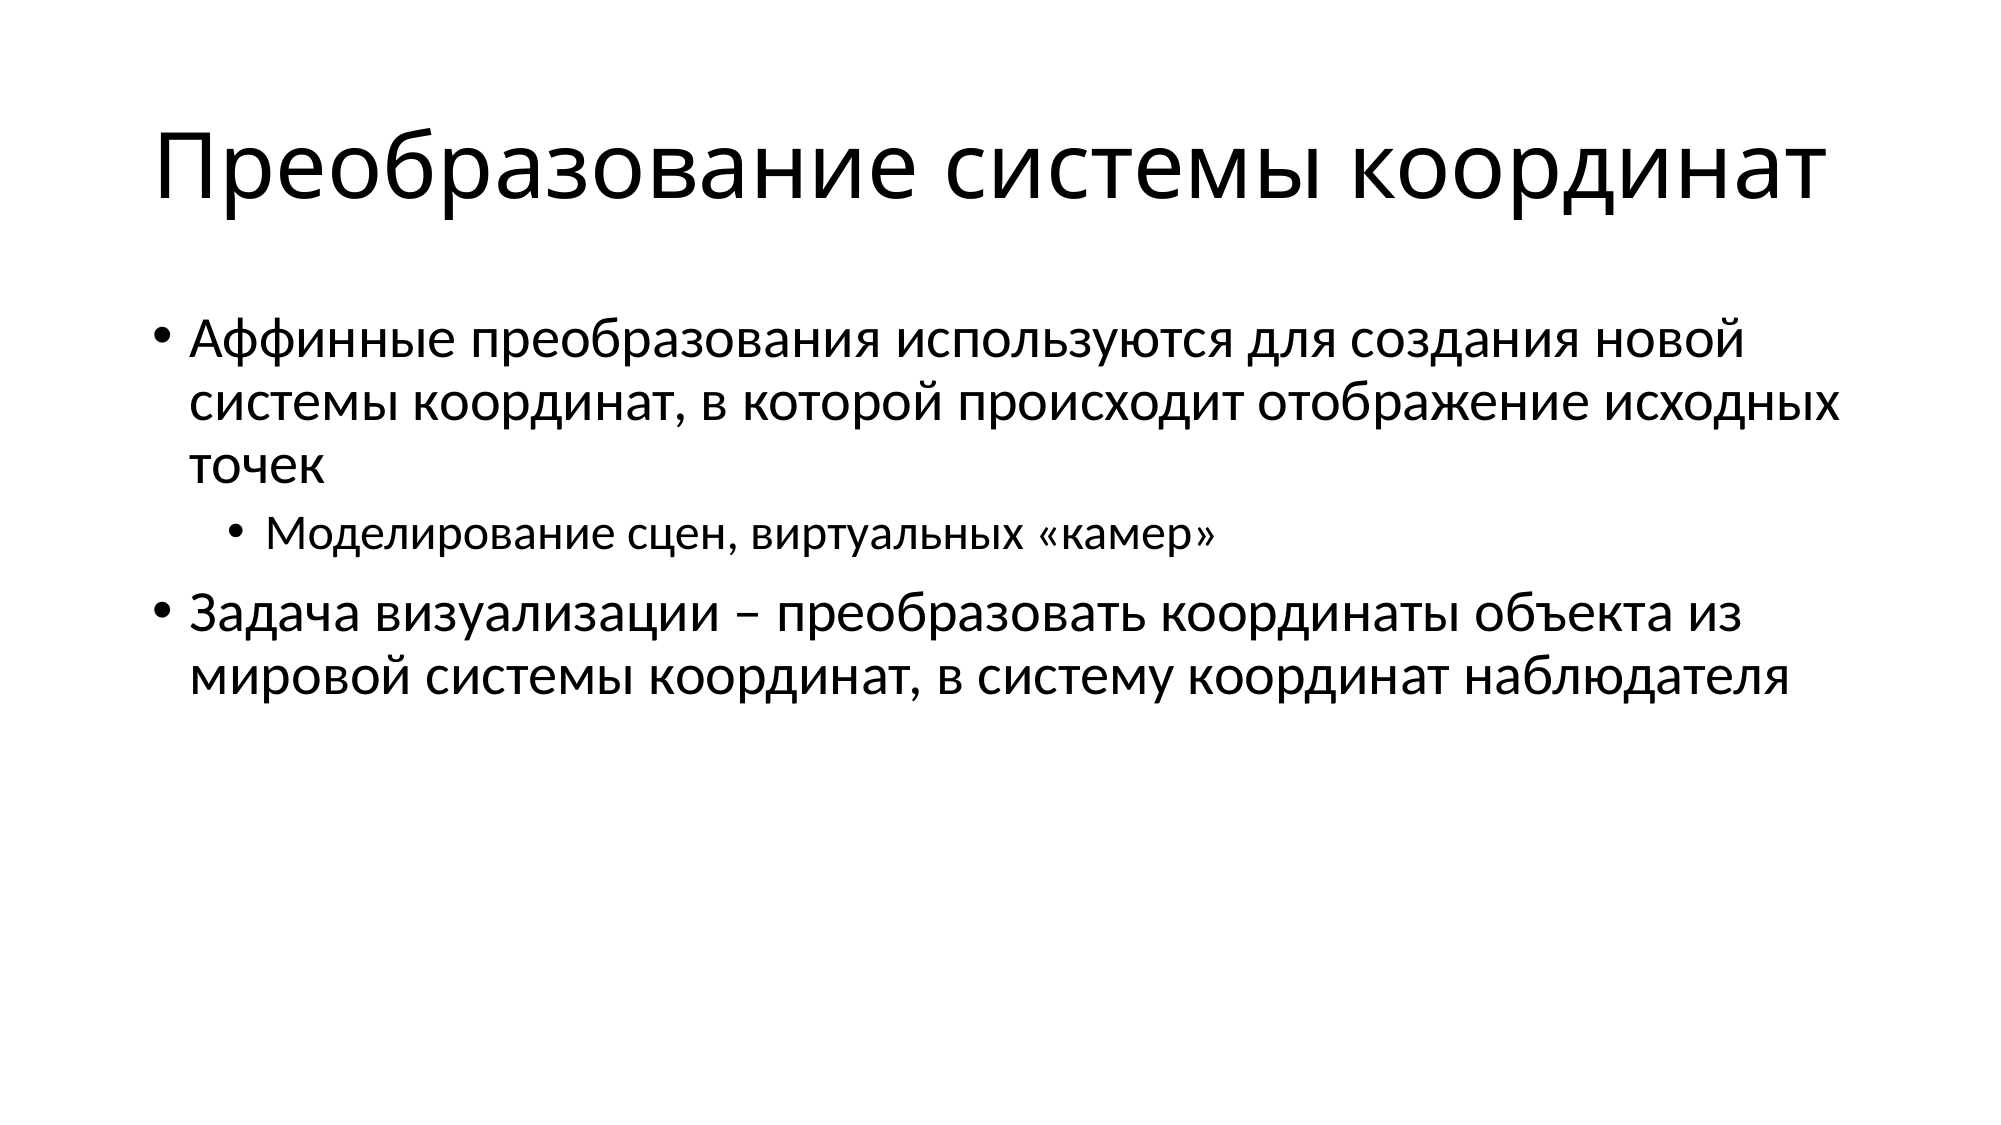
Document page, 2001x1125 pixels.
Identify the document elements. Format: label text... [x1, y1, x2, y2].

list Аффинные преобразования используются для создания новой системы координат, в которой происходит отображение исходных точек Моделирование сцен, виртуальных «камер» Задача визуализации – преобразовать координаты объекта из мировой системы координат, в систему координат наблюдателя [137, 299, 1863, 1014]
title Преобразование системы координат [137, 59, 1863, 278]
